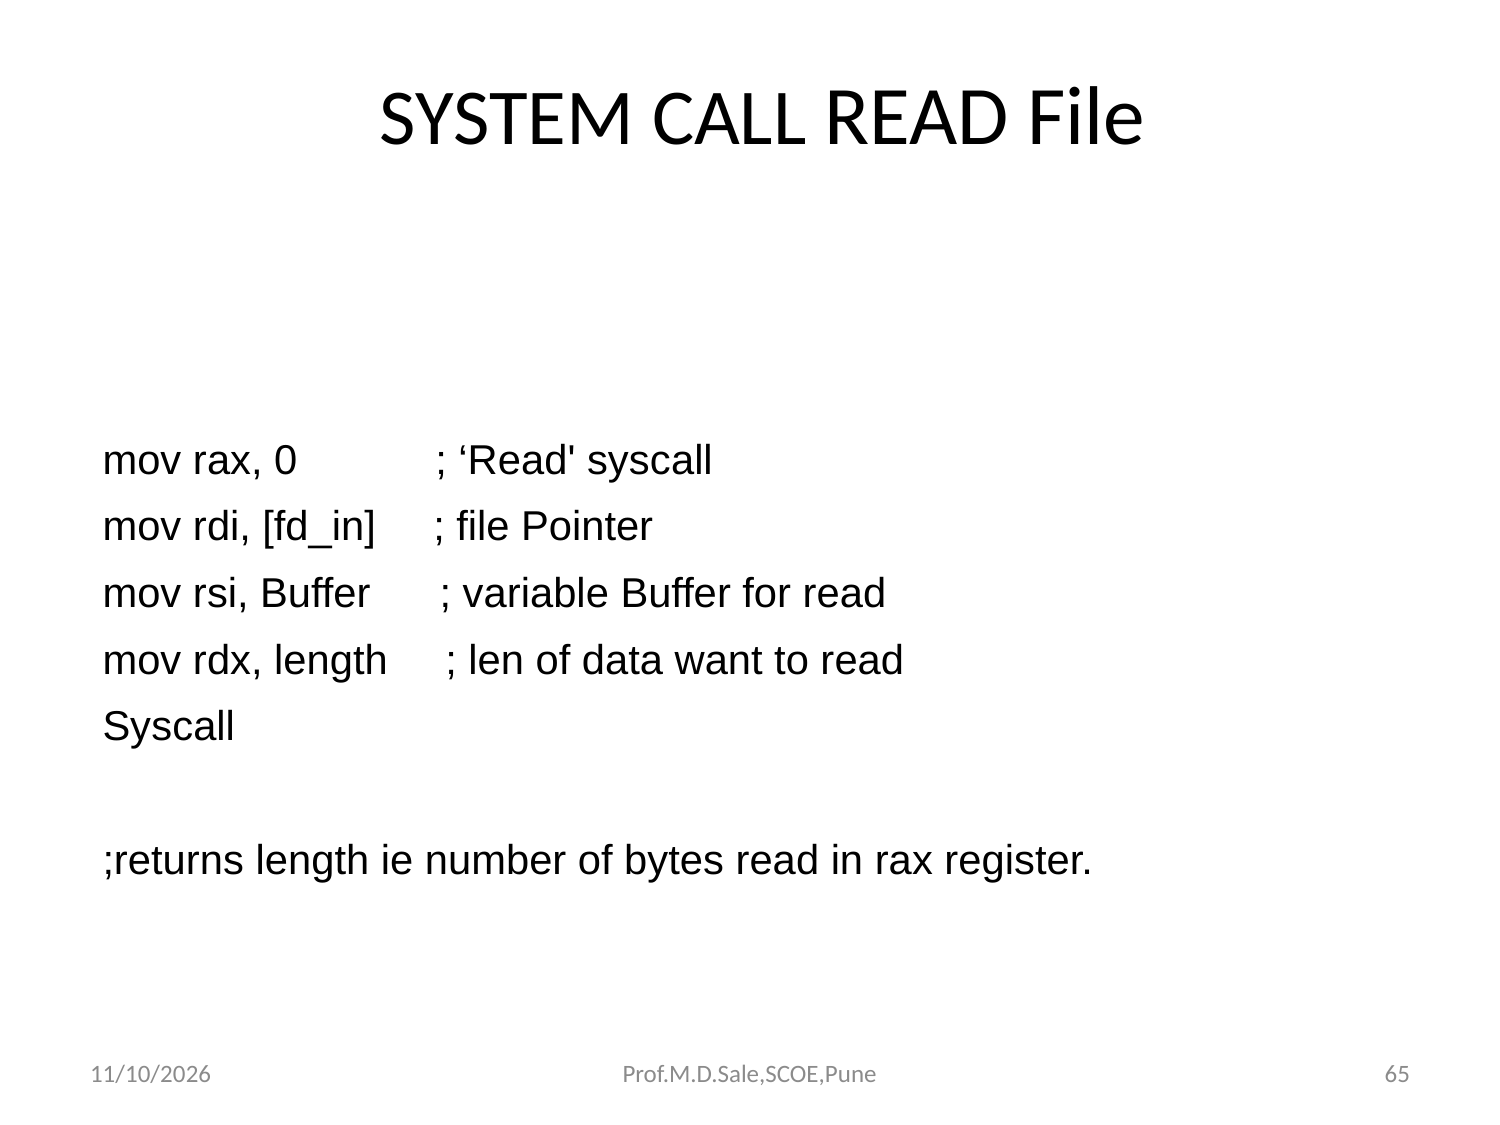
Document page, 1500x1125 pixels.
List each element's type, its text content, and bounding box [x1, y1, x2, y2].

slide_number 65 [1074, 1042, 1425, 1103]
footer Prof.M.D.Sale,SCOE,Pune [512, 1042, 988, 1103]
text_box mov rax, 0 ; ‘Read' syscall mov rdi, [fd_in] ; file Pointer mov rsi, Buffer ; variable Buffer for read mov rdx, length ; len of data want to read Syscall ;returns length ie number of bytes read in rax register. [87, 425, 1438, 1125]
text_box SYSTEM CALL READ File [87, 99, 1438, 218]
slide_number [75, 1042, 425, 1103]
